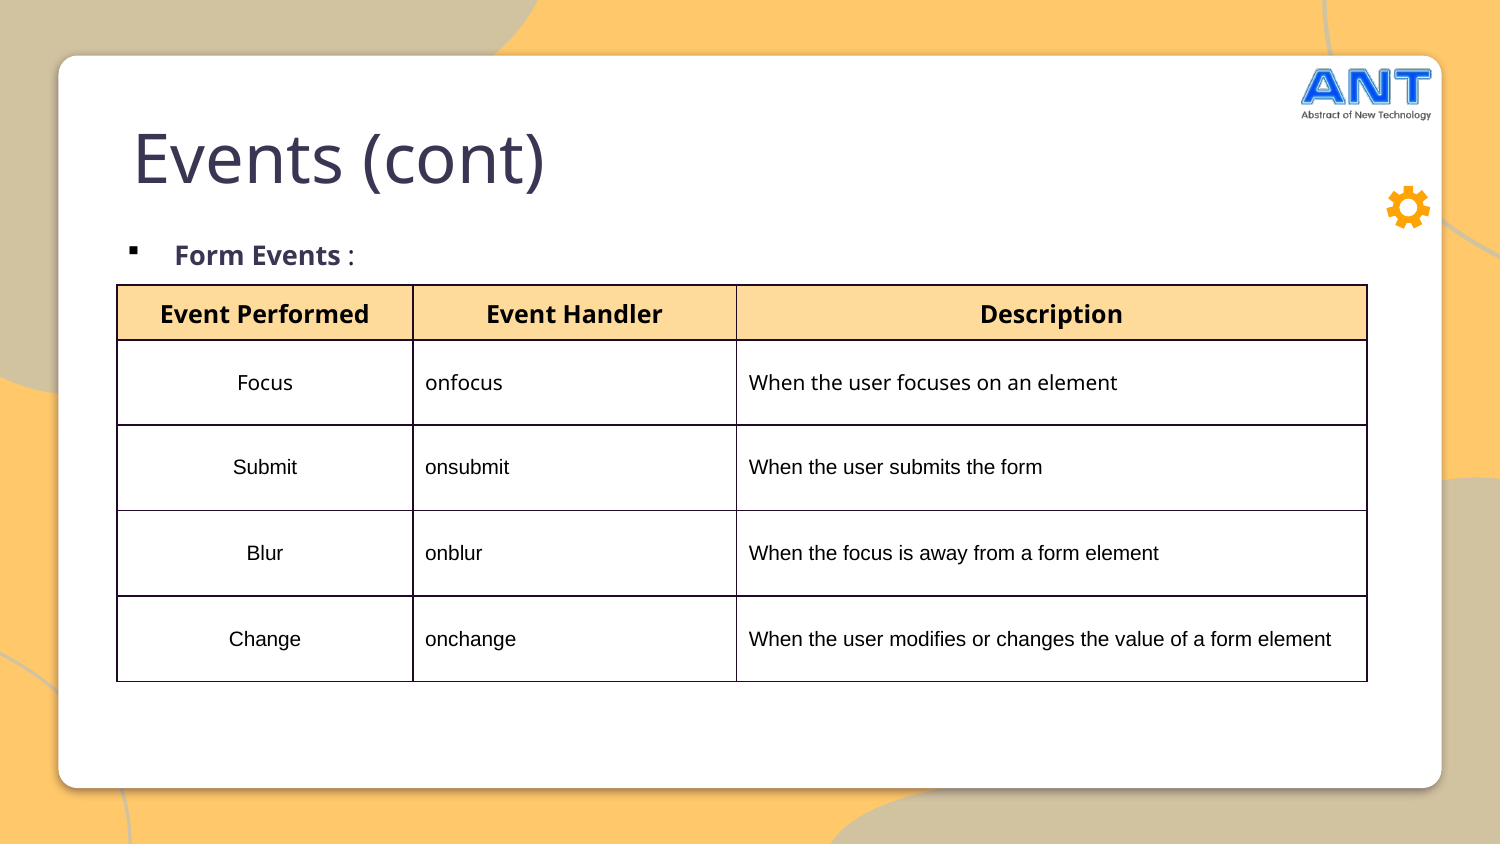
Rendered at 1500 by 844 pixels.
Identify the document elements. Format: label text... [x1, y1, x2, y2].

table_cell When the focus is away from a form element [737, 511, 1366, 595]
table_cell When the user modifies or changes the value of a form element [737, 597, 1366, 681]
picture [1300, 63, 1433, 140]
table_cell When the user submits the form [737, 426, 1366, 510]
table_cell When the user focuses on an element [737, 341, 1366, 424]
table_cell onsubmit [414, 426, 736, 510]
table_cell onchange [414, 597, 736, 681]
text_box Events (cont) [117, 87, 1240, 205]
table_cell Change [118, 597, 412, 681]
text_box Form Events : [112, 214, 1279, 278]
table_cell Focus [118, 341, 412, 424]
table_header Event Performed [118, 286, 412, 339]
table_cell onblur [414, 511, 736, 595]
table_cell Blur [118, 511, 412, 595]
text_box [1386, 185, 1431, 229]
table_header Event Handler [414, 286, 736, 339]
table_cell onfocus [414, 341, 736, 424]
table_header Description [737, 286, 1366, 339]
table_cell Submit [118, 426, 412, 510]
